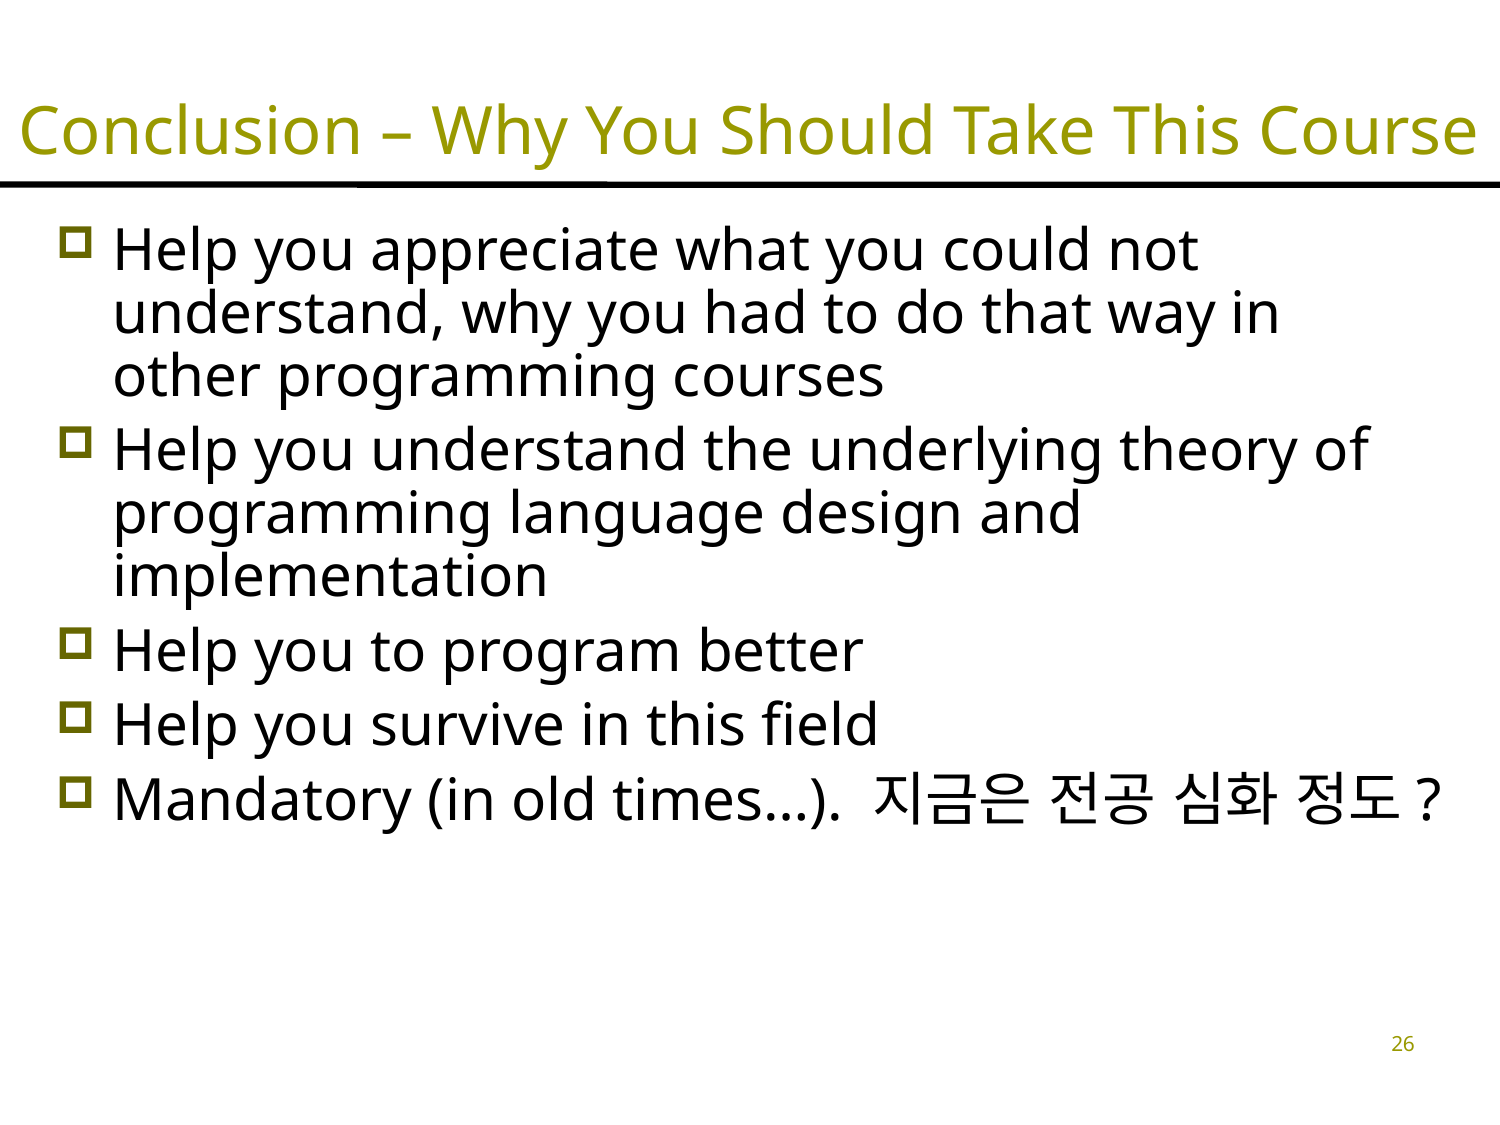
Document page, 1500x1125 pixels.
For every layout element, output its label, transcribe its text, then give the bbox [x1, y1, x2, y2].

slide_number 26 [1079, 1022, 1430, 1099]
text_box Help you appreciate what you could not understand, why you had to do that way in other programming courses Help you understand the underlying theory of programming language design and implementation Help you to program better Help you survive in this field Mandatory (in old times…). 지금은 전공 심화 정도? [41, 212, 1459, 963]
text_box Conclusion – Why You Should Take This Course [0, 0, 1500, 175]
